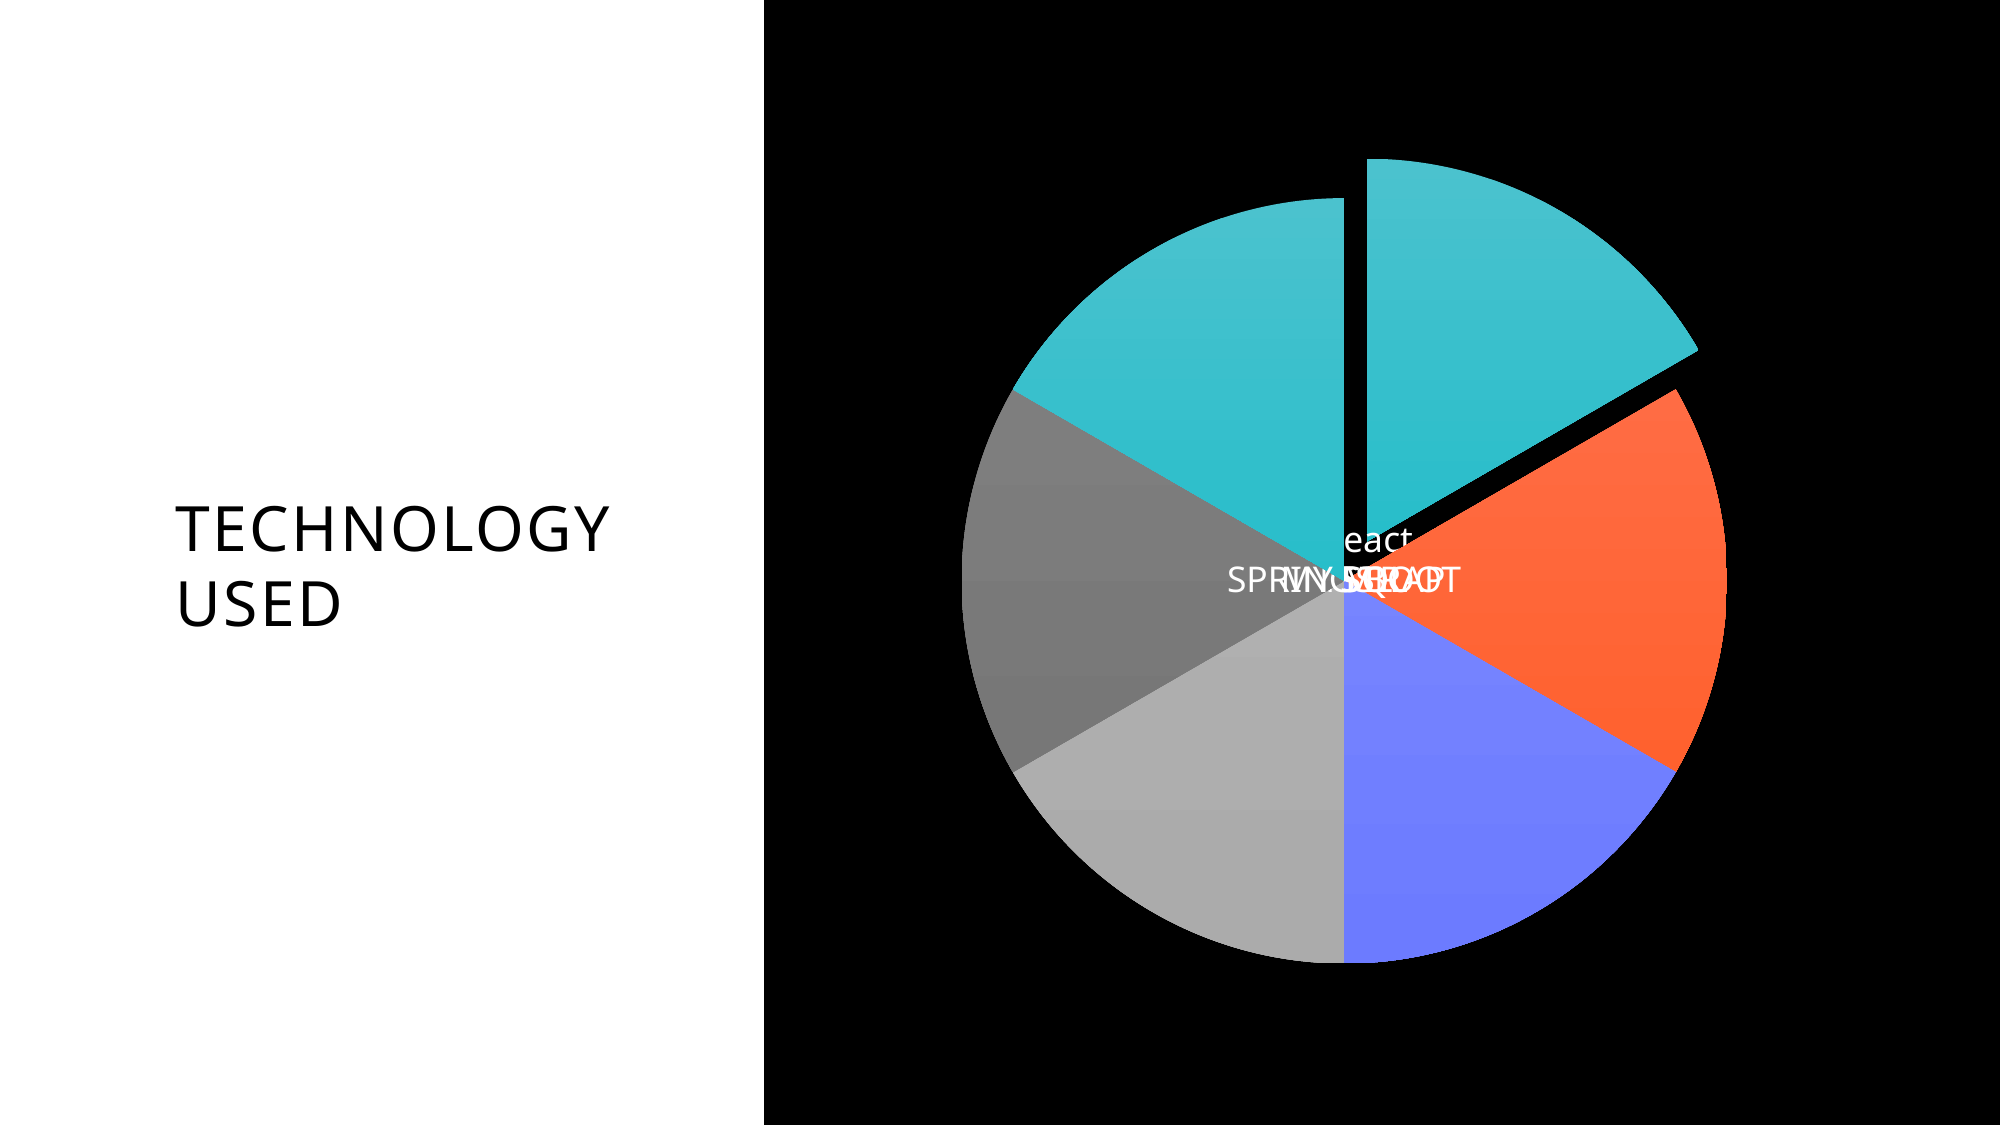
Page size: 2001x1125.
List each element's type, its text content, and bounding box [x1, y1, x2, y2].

text_box [765, 0, 2000, 1125]
title TECHNOLOGY USED [157, 105, 685, 1020]
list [869, 105, 1842, 1017]
text_box [0, 0, 765, 1125]
